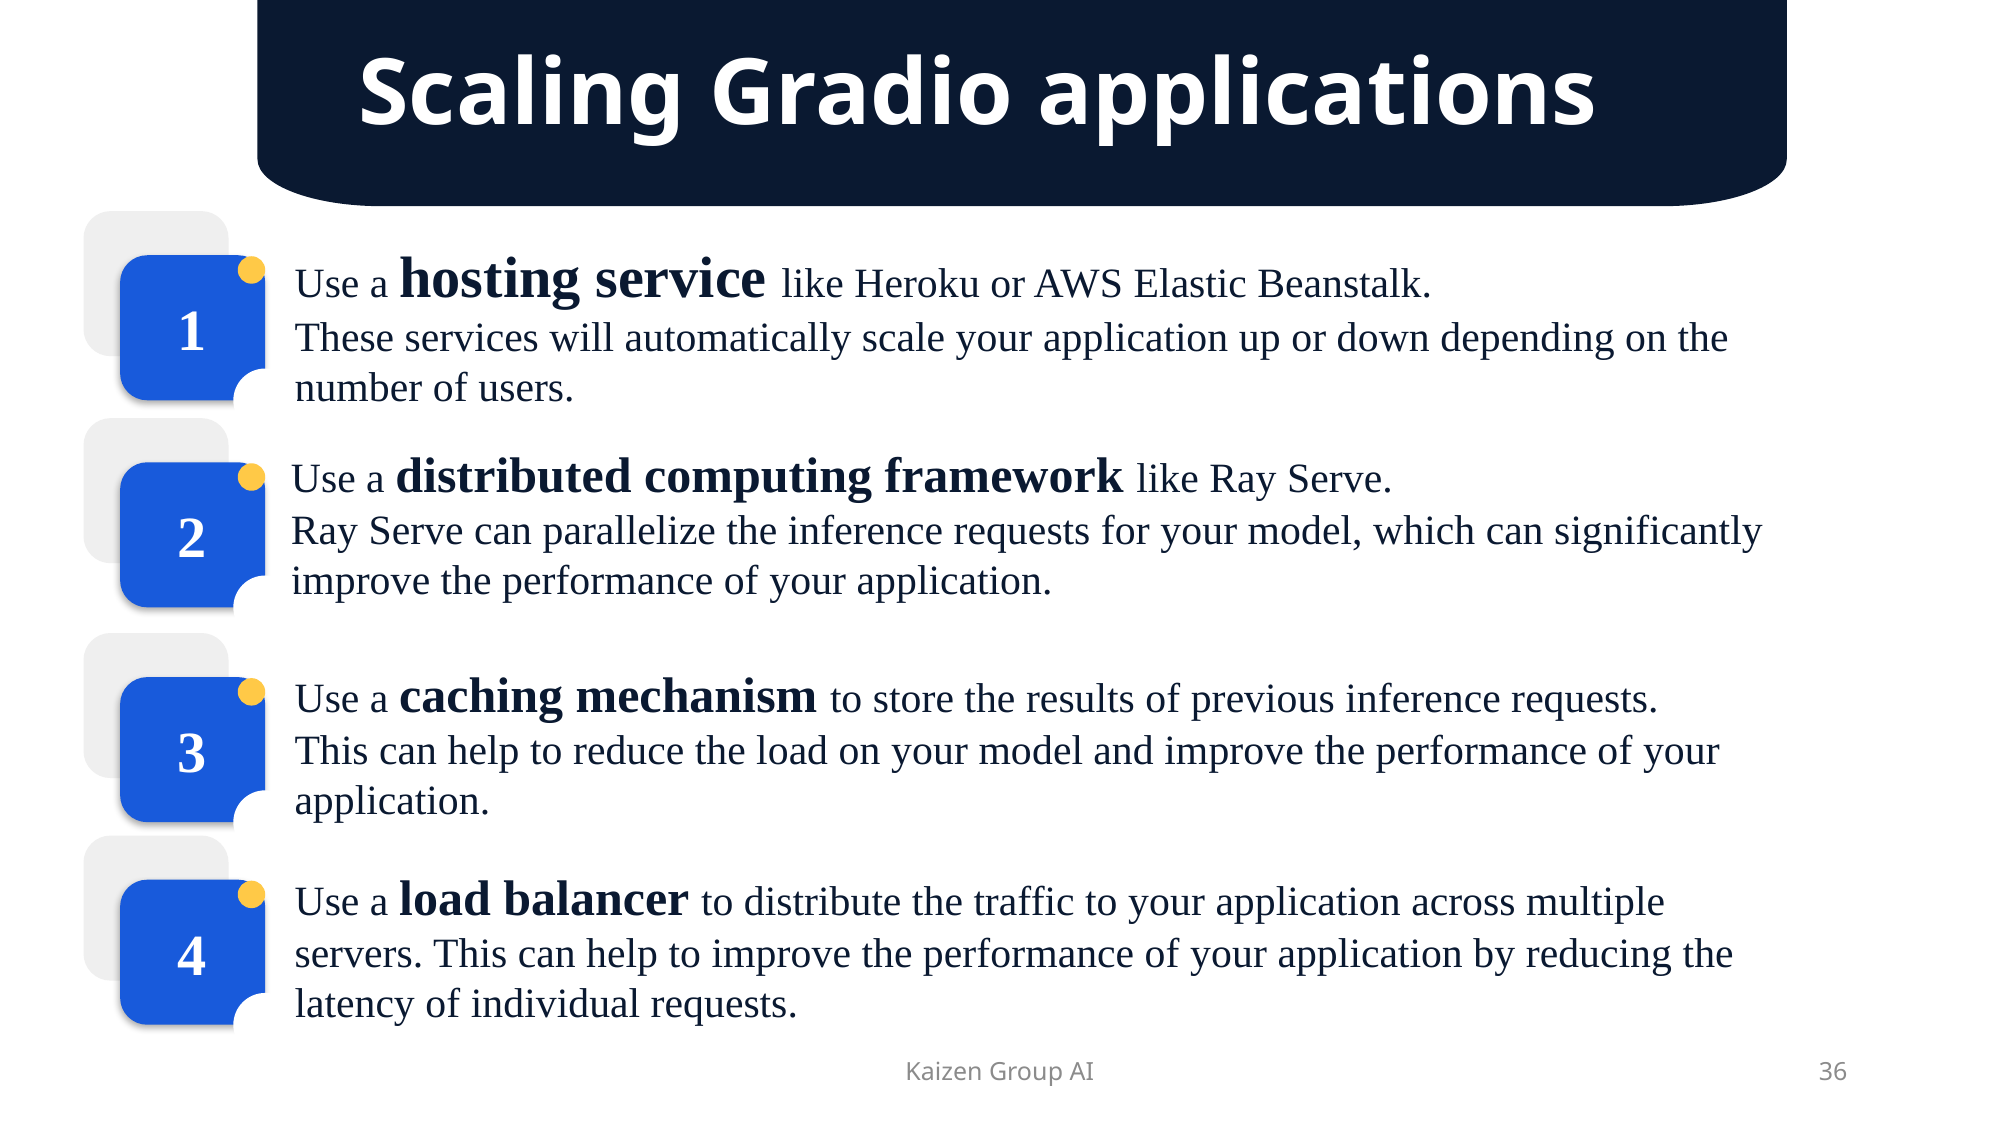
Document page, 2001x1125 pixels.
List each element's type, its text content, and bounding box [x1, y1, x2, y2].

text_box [82, 834, 298, 1058]
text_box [82, 209, 298, 416]
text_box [82, 416, 298, 631]
text_box Use a load balancer to distribute the traffic to your application across multiple servers. This can help to improve the performance of your application by reducing the latency of individual requests. [298, 858, 1766, 1033]
text_box Use a distributed computing framework like Ray Serve. Ray Serve can parallelize the inference requests for your model, which can significantly improve the performance of your application. [298, 435, 1781, 611]
text_box Use a caching mechanism to store the results of previous inference requests. This can help to reduce the load on your model and improve the performance of your application. [298, 655, 1766, 831]
text_box Use a hosting service like Heroku or AWS Elastic Beanstalk. These services will automatically scale your application up or down depending on the number of users. [298, 231, 1777, 417]
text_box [82, 631, 298, 834]
footer Kaizen Group AI [662, 1042, 1338, 1103]
slide_number 36 [1412, 1042, 1863, 1103]
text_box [254, 0, 1789, 207]
